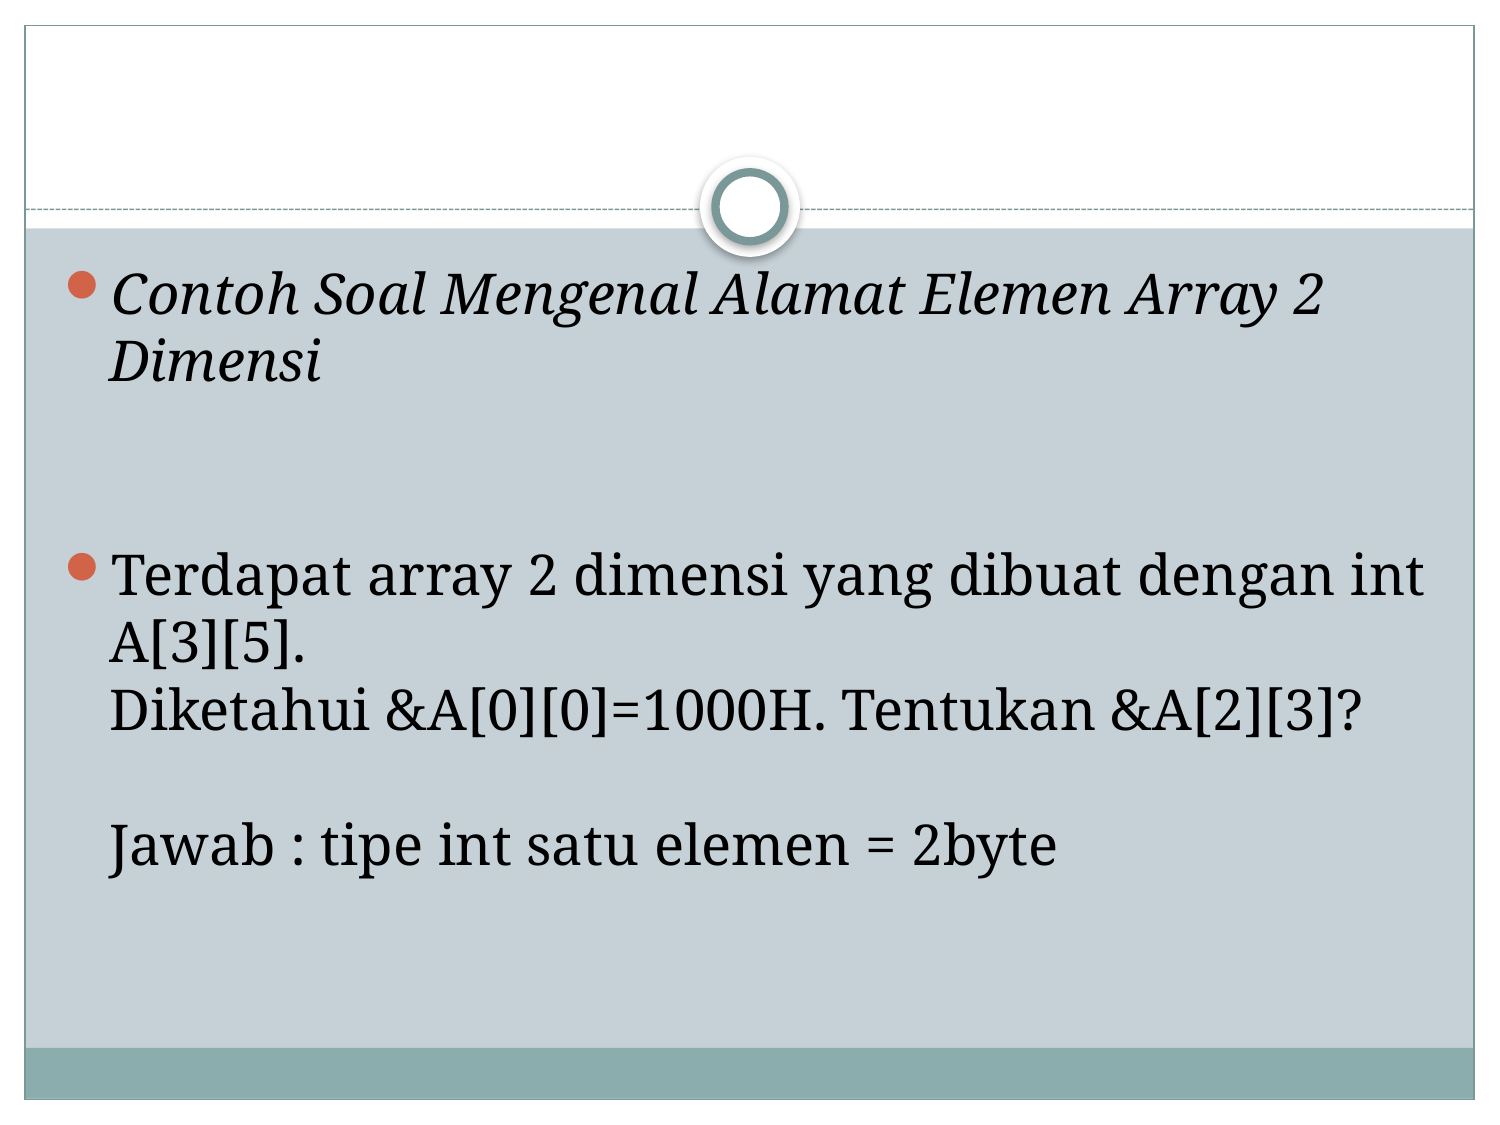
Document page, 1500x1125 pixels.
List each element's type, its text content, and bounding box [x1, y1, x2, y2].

list Contoh Soal Mengenal Alamat Elemen Array 2 Dimensi Terdapat array 2 dimensi yang dibuat dengan int A[3][5]. Diketahui &A[0][0]=1000H. Tentukan &A[2][3]? Jawab : tipe int satu elemen = 2byte [49, 250, 1445, 1001]
